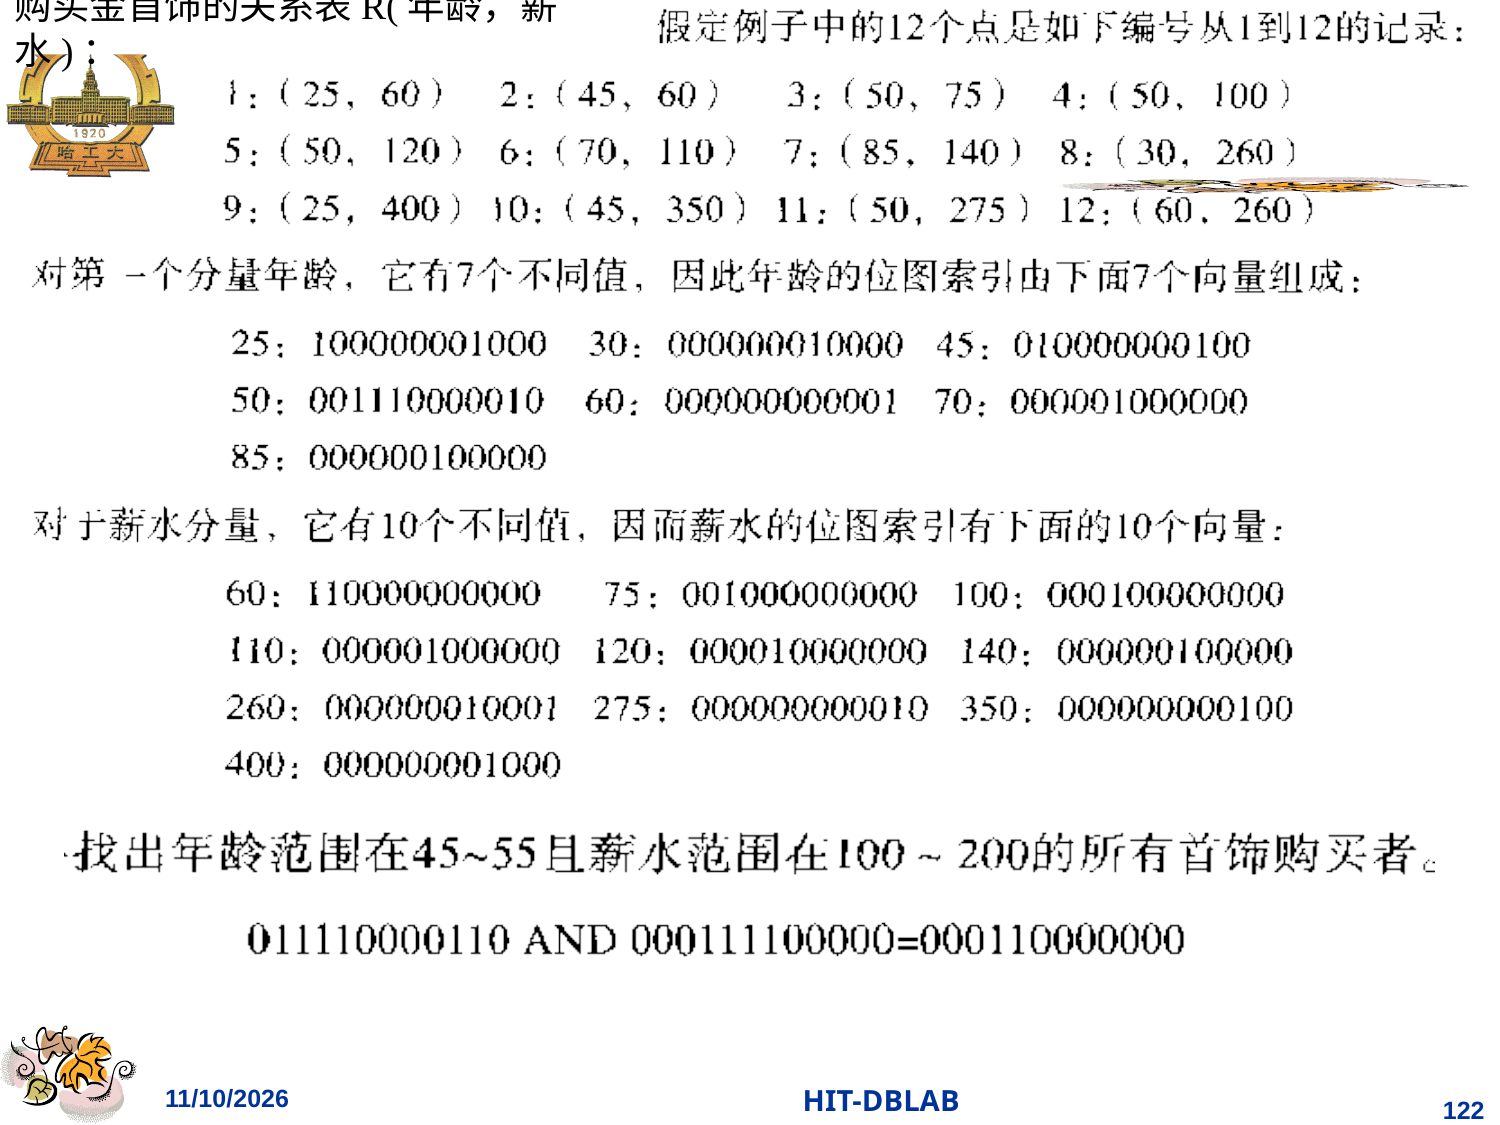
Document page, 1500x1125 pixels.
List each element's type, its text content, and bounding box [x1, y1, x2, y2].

footer HIT-DBLAB [524, 1074, 1238, 1125]
picture [0, 0, 1500, 784]
picture [229, 904, 1211, 976]
picture [64, 822, 1436, 882]
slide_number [149, 1074, 413, 1125]
slide_number 122 [1399, 1087, 1500, 1125]
